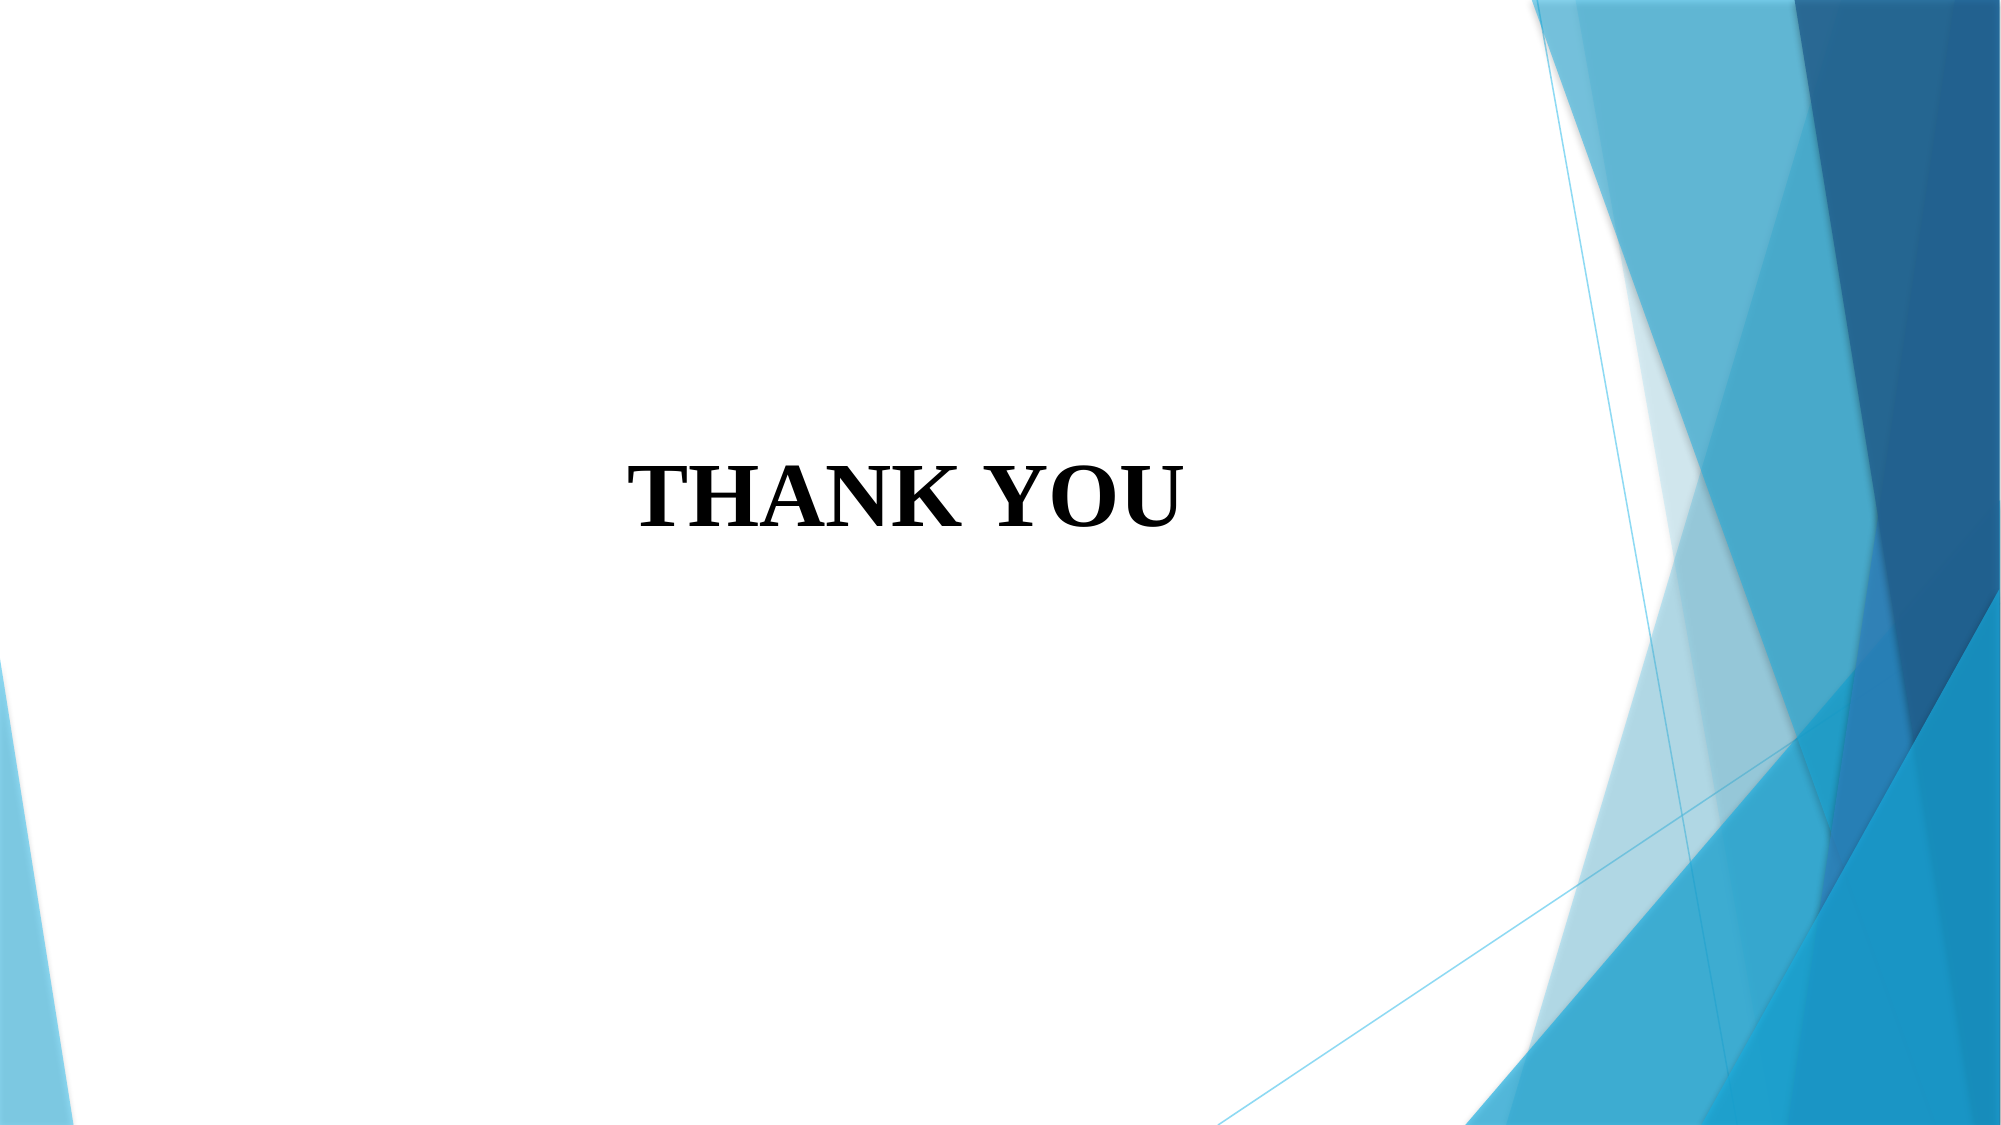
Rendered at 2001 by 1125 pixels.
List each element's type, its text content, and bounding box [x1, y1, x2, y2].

title THANK YOU [472, 426, 1342, 624]
